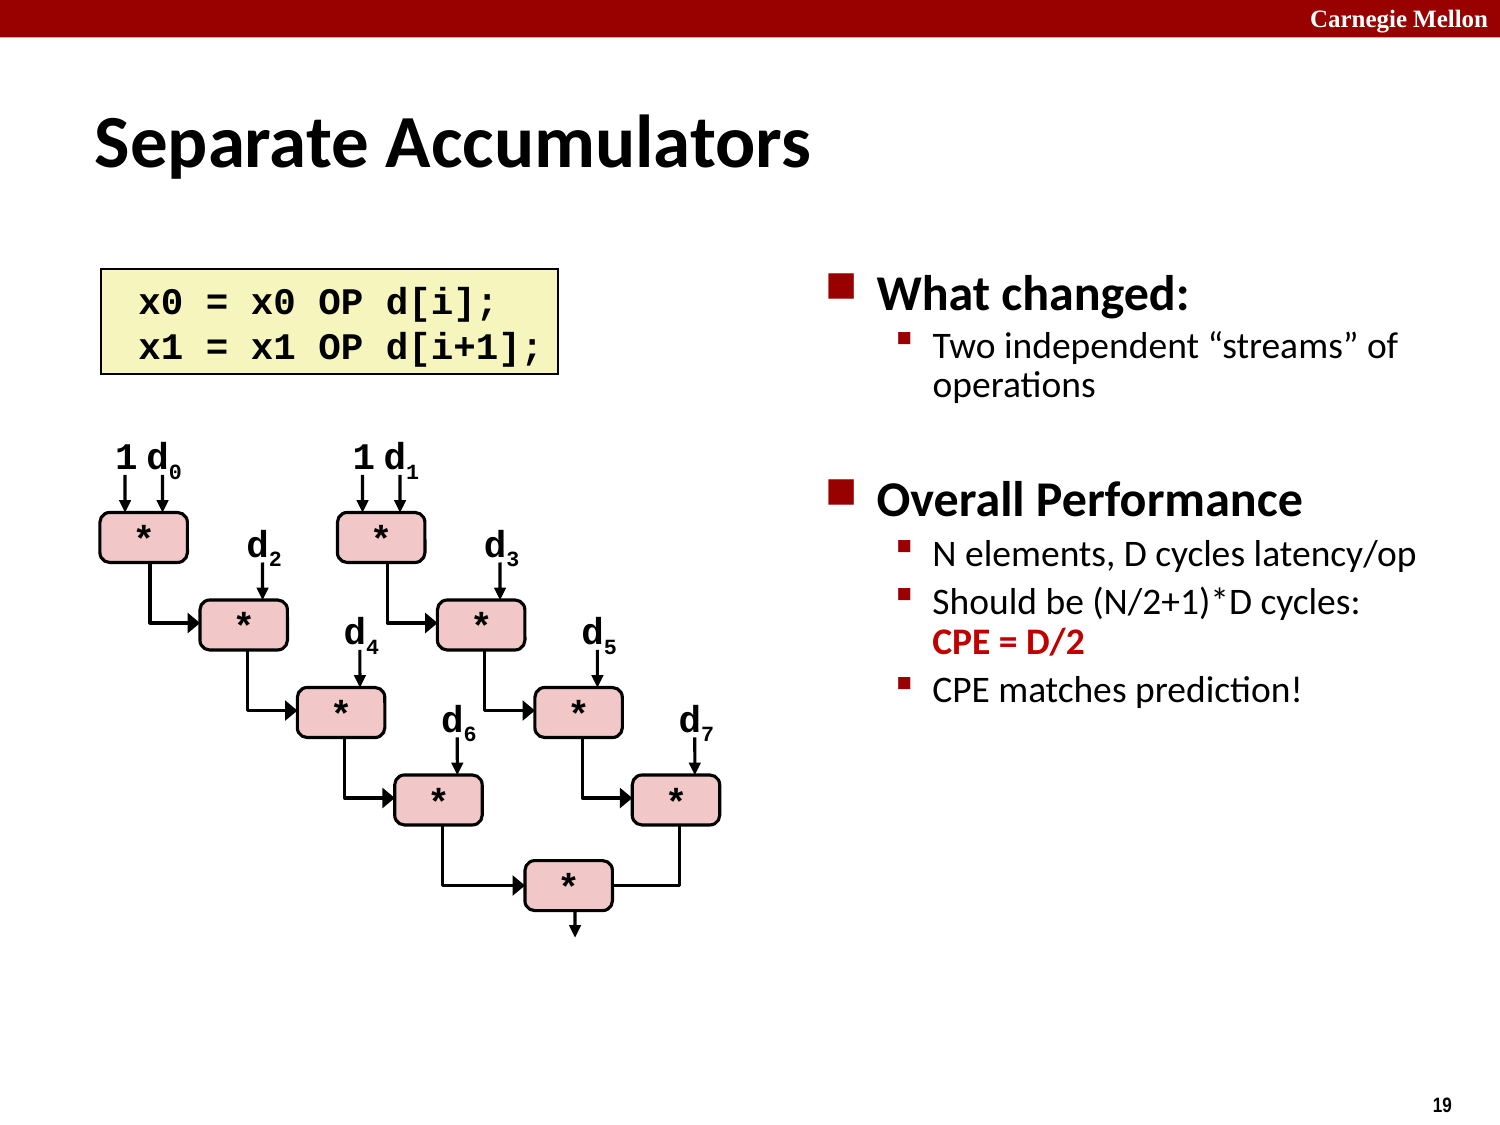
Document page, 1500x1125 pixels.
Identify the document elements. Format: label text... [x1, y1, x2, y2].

text_box 1 [345, 424, 376, 485]
text_box [256, 579, 269, 601]
text_box [118, 485, 132, 513]
text_box [591, 666, 604, 688]
text_box [353, 666, 367, 688]
text_box [156, 491, 169, 513]
text_box d0 [138, 424, 190, 491]
text_box * [524, 860, 613, 911]
text_box [356, 485, 369, 513]
text_box [344, 737, 395, 809]
text_box [150, 562, 201, 634]
text_box What changed: Two independent “streams” of operations Overall Performance N elements, D cycles latency/op Should be (N/2+1)*D cycles: CPE = D/2 CPE matches prediction! [814, 262, 1463, 775]
text_box 1 [107, 424, 138, 485]
text_box [582, 737, 633, 809]
text_box * [337, 512, 425, 563]
text_box [387, 562, 438, 634]
text_box d1 [376, 424, 427, 491]
text_box x0 = x0 OP d[i]; x1 = x1 OP d[i+1]; [101, 269, 559, 374]
text_box * [394, 774, 483, 826]
text_box [442, 824, 525, 896]
text_box d5 [573, 599, 625, 666]
text_box d4 [336, 599, 387, 666]
text_box * [297, 687, 385, 738]
text_box [484, 649, 535, 721]
text_box d7 [670, 687, 722, 754]
text_box [493, 579, 507, 601]
text_box [688, 754, 702, 775]
text_box [568, 911, 582, 938]
text_box [247, 649, 298, 721]
title Separate Accumulators [79, 74, 1326, 201]
text_box * [437, 600, 525, 651]
text_box * [534, 687, 623, 738]
text_box d2 [238, 512, 290, 579]
text_box [613, 824, 680, 886]
text_box * [632, 774, 720, 826]
text_box * [99, 512, 188, 563]
text_box d6 [433, 687, 485, 754]
text_box d3 [476, 512, 527, 579]
text_box [393, 491, 407, 513]
text_box [451, 754, 464, 775]
text_box * [199, 600, 288, 651]
